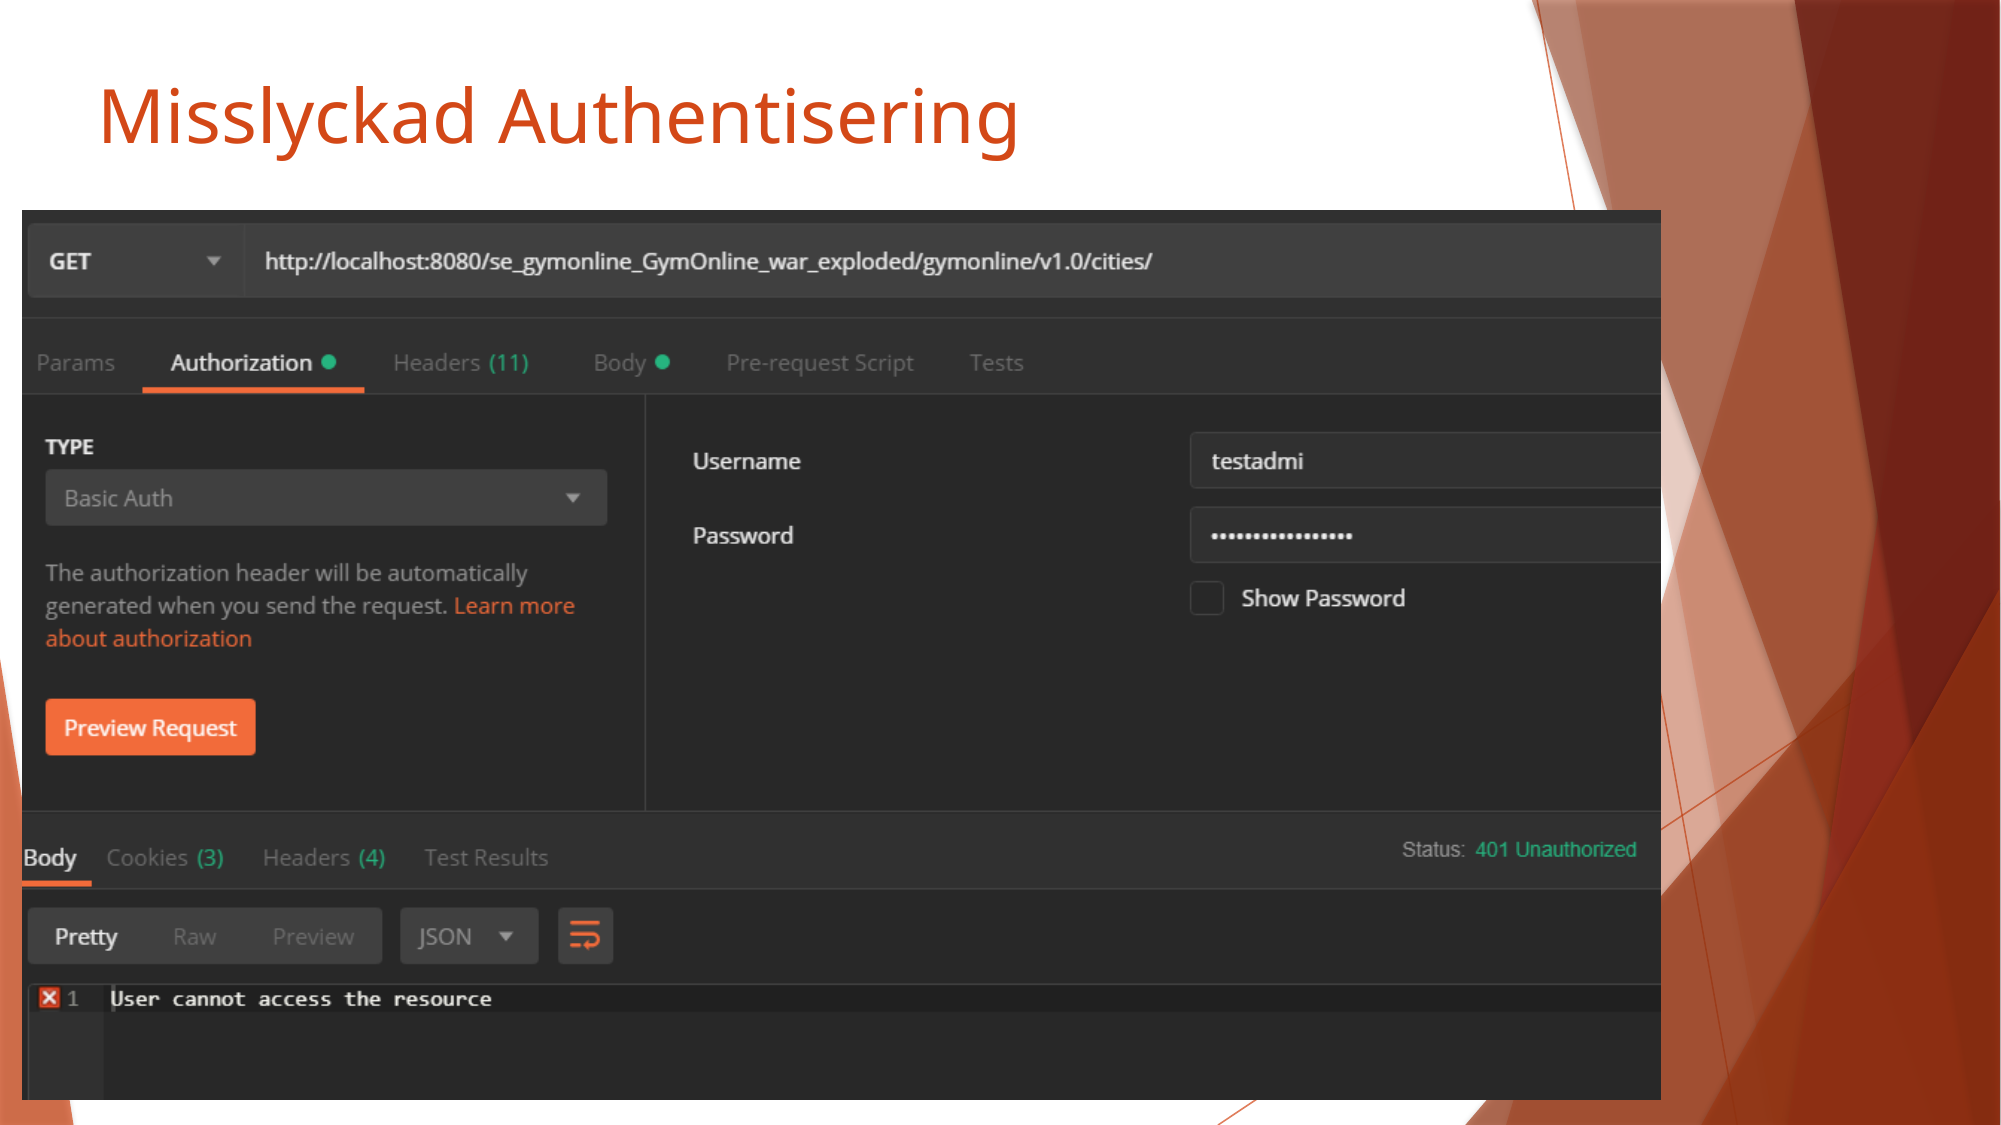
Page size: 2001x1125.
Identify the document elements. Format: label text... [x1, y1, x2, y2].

title Misslyckad Authentisering [82, 60, 1494, 209]
picture [21, 210, 1662, 1101]
